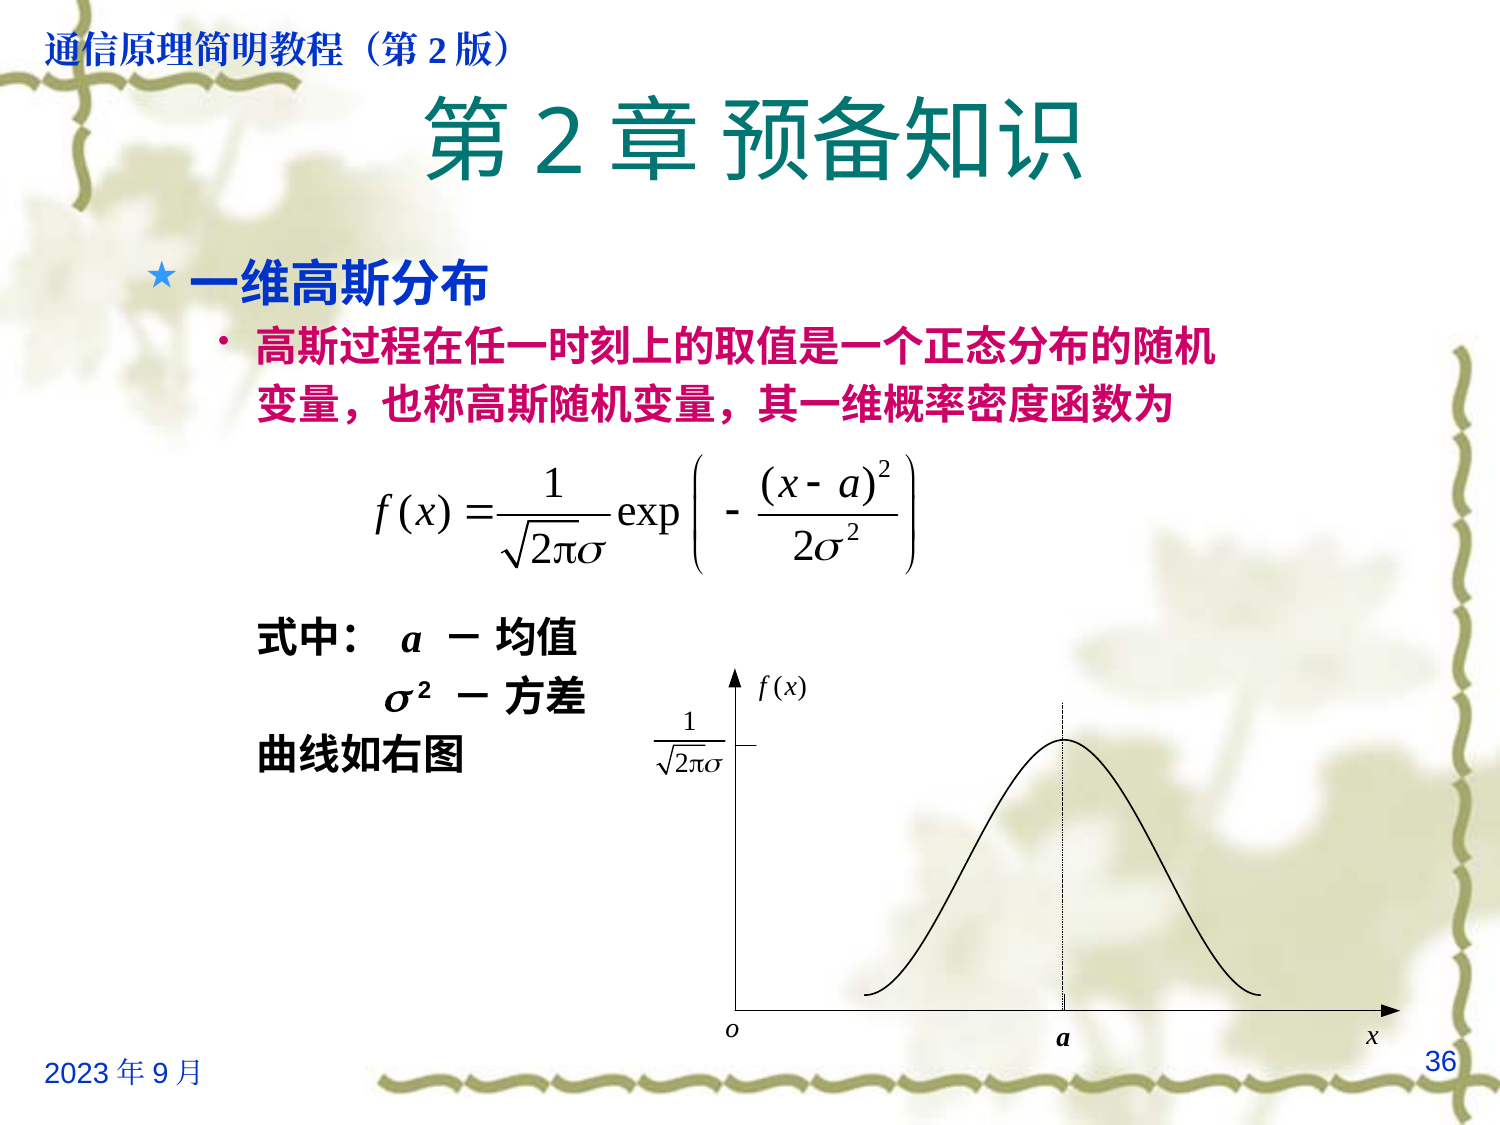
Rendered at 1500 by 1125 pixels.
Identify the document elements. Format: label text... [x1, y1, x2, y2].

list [631, 645, 1424, 1068]
footer 36 [1399, 1034, 1483, 1090]
title 第2章 预备知识 [53, 42, 1455, 231]
list 一维高斯分布 高斯过程在任一时刻上的取值是一个正态分布的随机 变量，也称高斯随机变量，其一维概率密度函数为 式中： a － 均值  2 － 方差 曲线如右图 [53, 243, 1447, 1071]
picture [0, 0, 1500, 1125]
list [360, 444, 927, 585]
